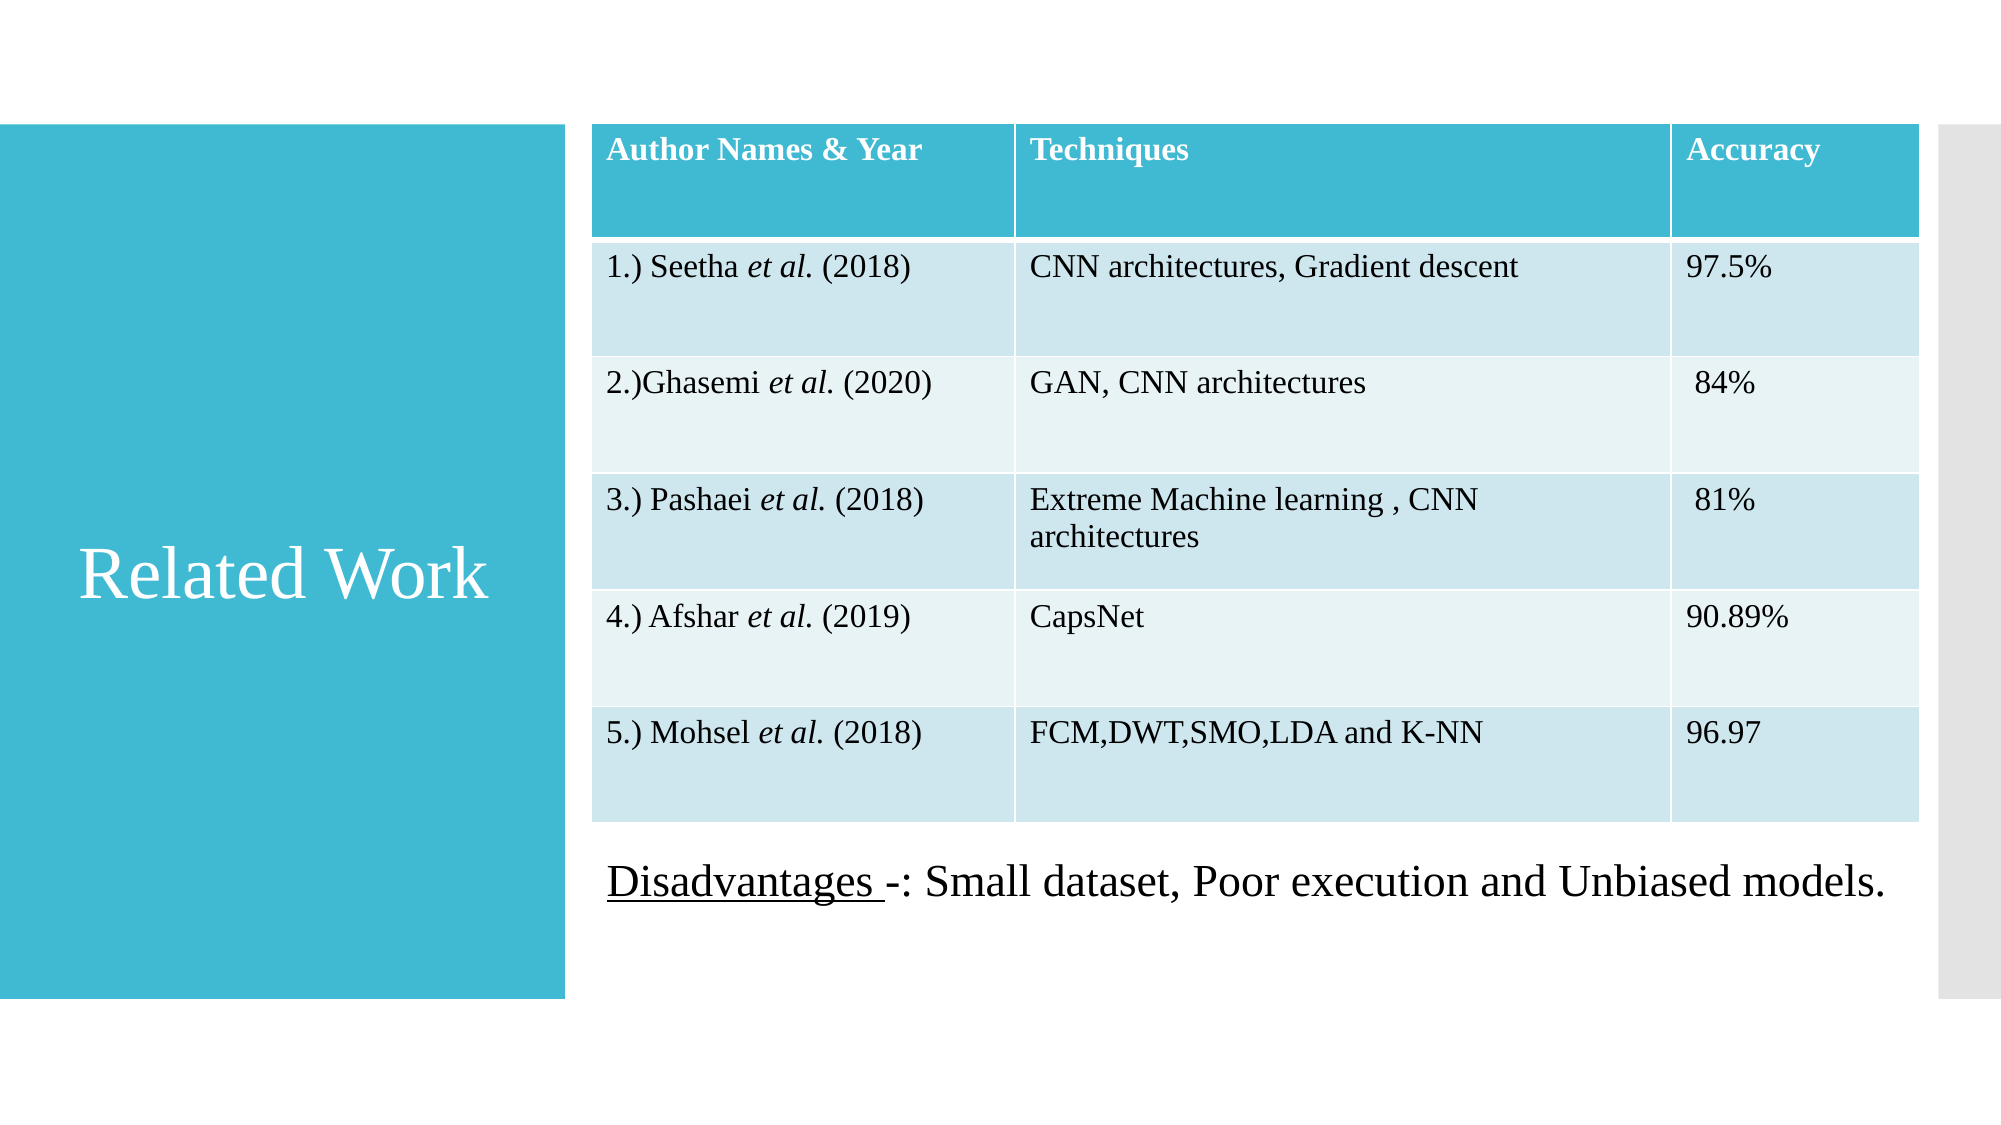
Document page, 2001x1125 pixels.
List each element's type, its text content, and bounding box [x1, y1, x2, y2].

table_cell 97.5% [1672, 243, 1919, 356]
table_cell 5.) Mohsel et al. (2018) [592, 707, 1014, 822]
table_cell 1.) Seetha et al. (2018) [592, 243, 1014, 356]
table_cell 90.89% [1672, 591, 1919, 706]
table_cell CapsNet [1016, 591, 1670, 706]
table_cell Extreme Machine learning , CNN architectures [1016, 474, 1670, 589]
table_header Techniques [1016, 124, 1670, 237]
table_cell 2.)Ghasemi et al. (2020) [592, 357, 1014, 472]
table_cell GAN, CNN architectures [1016, 357, 1670, 472]
table_cell 3.) Pashaei et al. (2018) [592, 474, 1014, 589]
table_cell 96.97 [1672, 707, 1919, 822]
text_box Related Work [34, 389, 534, 748]
list Disadvantages -: Small dataset, Poor execution and Unbiased models. [591, 849, 1915, 1000]
table_cell 4.) Afshar et al. (2019) [592, 591, 1014, 706]
table_header Accuracy [1672, 124, 1919, 237]
table_cell 81% [1672, 474, 1919, 589]
table_cell 84% [1672, 357, 1919, 472]
table_cell FCM,DWT,SMO,LDA and K-NN [1016, 707, 1670, 822]
table_header Author Names & Year [592, 124, 1014, 237]
table_cell CNN architectures, Gradient descent [1016, 243, 1670, 356]
